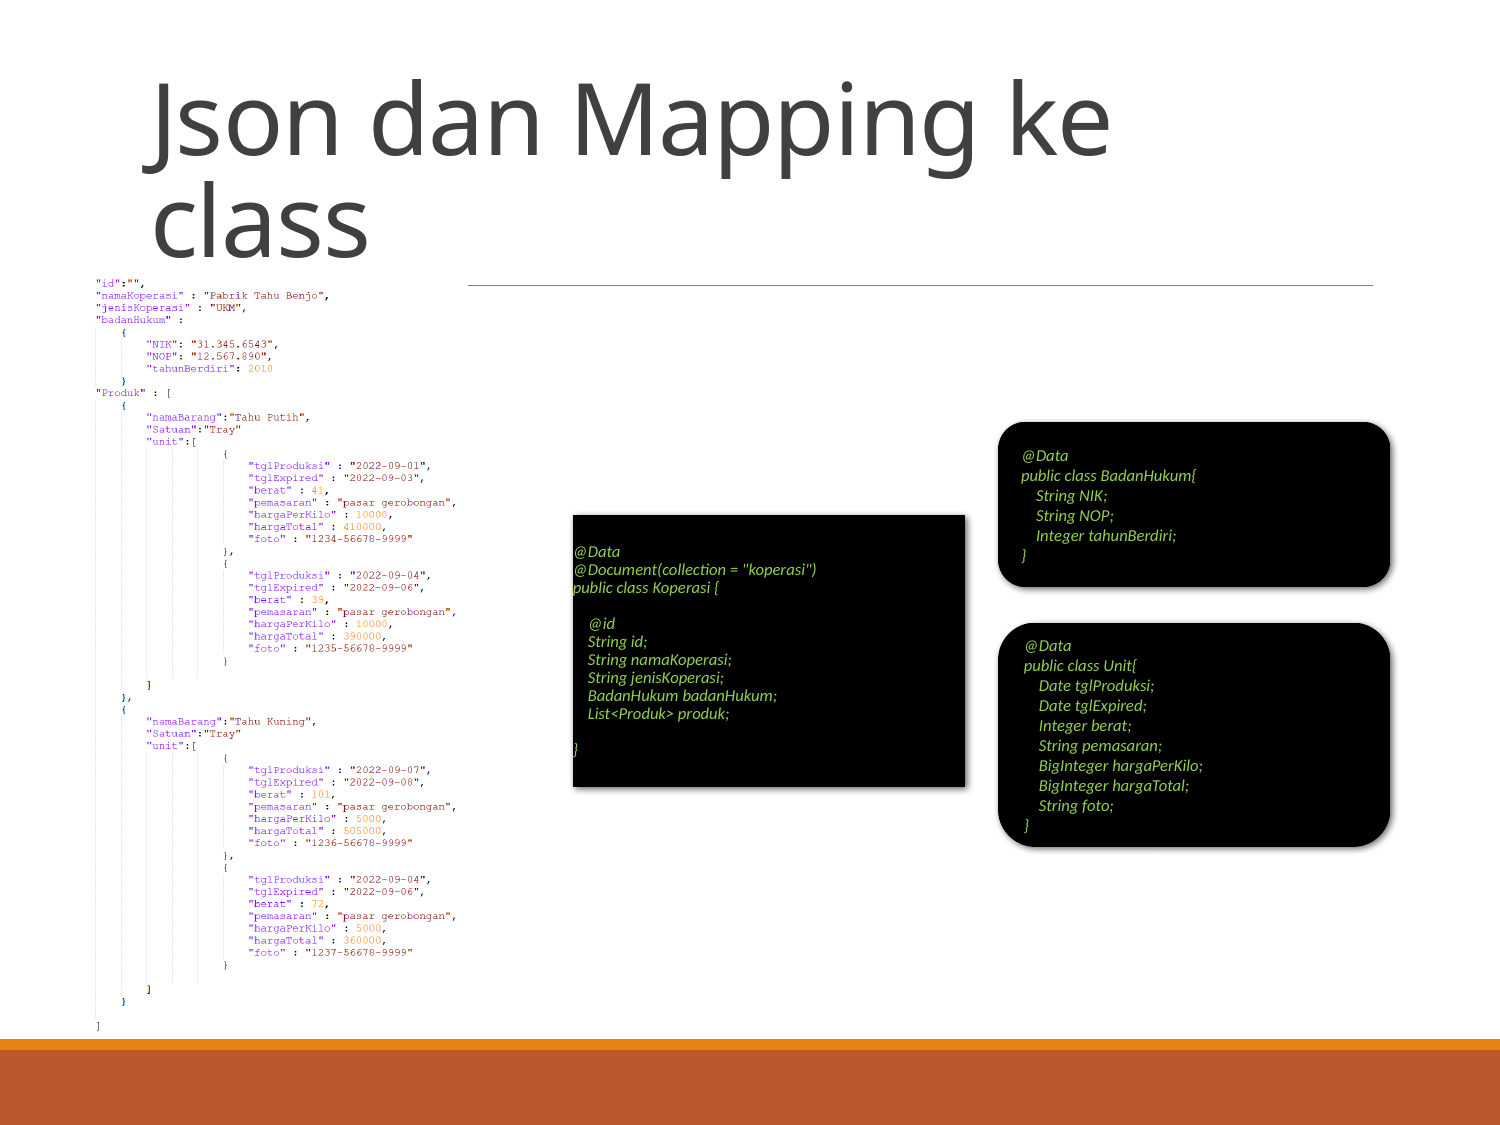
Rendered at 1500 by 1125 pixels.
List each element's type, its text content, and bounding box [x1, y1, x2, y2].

list @Data @Document(collection = "koperasi") public class Koperasi { @id String id; String namaKoperasi; String jenisKoperasi; BadanHukum badanHukum; List<Produk> produk; } [572, 515, 966, 787]
title Json dan Mapping ke class [135, 47, 1373, 285]
text_box @Data public class Unit{ Date tglProduksi; Date tglExpired; Integer berat; String pemasaran; BigInteger hargaPerKilo; BigInteger hargaTotal; String foto; } [998, 622, 1391, 847]
picture [87, 272, 468, 1040]
text_box @Data public class BadanHukum{ String NIK; String NOP; Integer tahunBerdiri; } [997, 421, 1391, 588]
